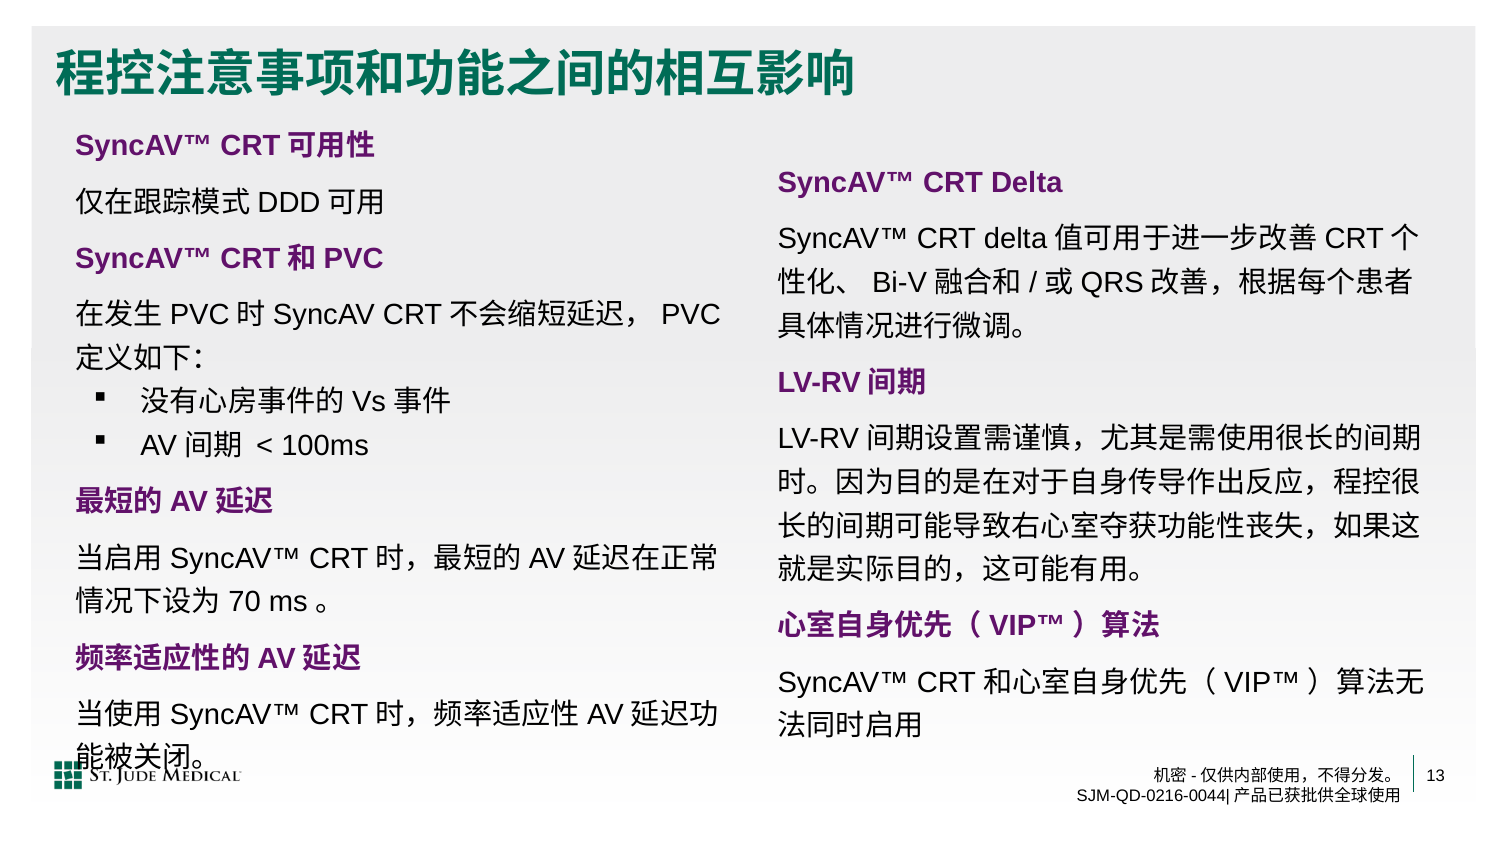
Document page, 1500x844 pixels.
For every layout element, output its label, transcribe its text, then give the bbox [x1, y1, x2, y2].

slide_number 13 [1426, 764, 1470, 786]
list SyncAV™ CRT可用性 仅在跟踪模式DDD可用 SyncAV™ CRT和PVC 在发生PVC时SyncAV CRT不会缩短延迟，PVC定义如下： 没有心房事件的Vs事件 AV间期 < 100ms 最短的AV延迟 当启用SyncAV™ CRT时，最短的AV延迟在正常情况下设为70 ms。 频率适应性的AV延迟 当使用SyncAV™ CRT时，频率适应性AV延迟功能被关闭。 [75, 117, 743, 749]
title 程控注意事项和功能之间的相互影响 [55, 40, 1444, 102]
picture [36, 743, 259, 807]
text_box SyncAV™ CRT Delta SyncAV™ CRT delta值可用于进一步改善CRT个性化、Bi-V融合和/或QRS改善，根据每个患者具体情况进行微调。 LV-RV间期 LV-RV间期设置需谨慎，尤其是需使用很长的间期时。因为目的是在对于自身传导作出反应，程控很长的间期可能导致右心室夺获功能性丧失，如果这就是实际目的，这可能有用。 心室自身优先（VIP™）算法 SyncAV™ CRT和心室自身优先（VIP™）算法无法同时启用 [777, 154, 1438, 734]
